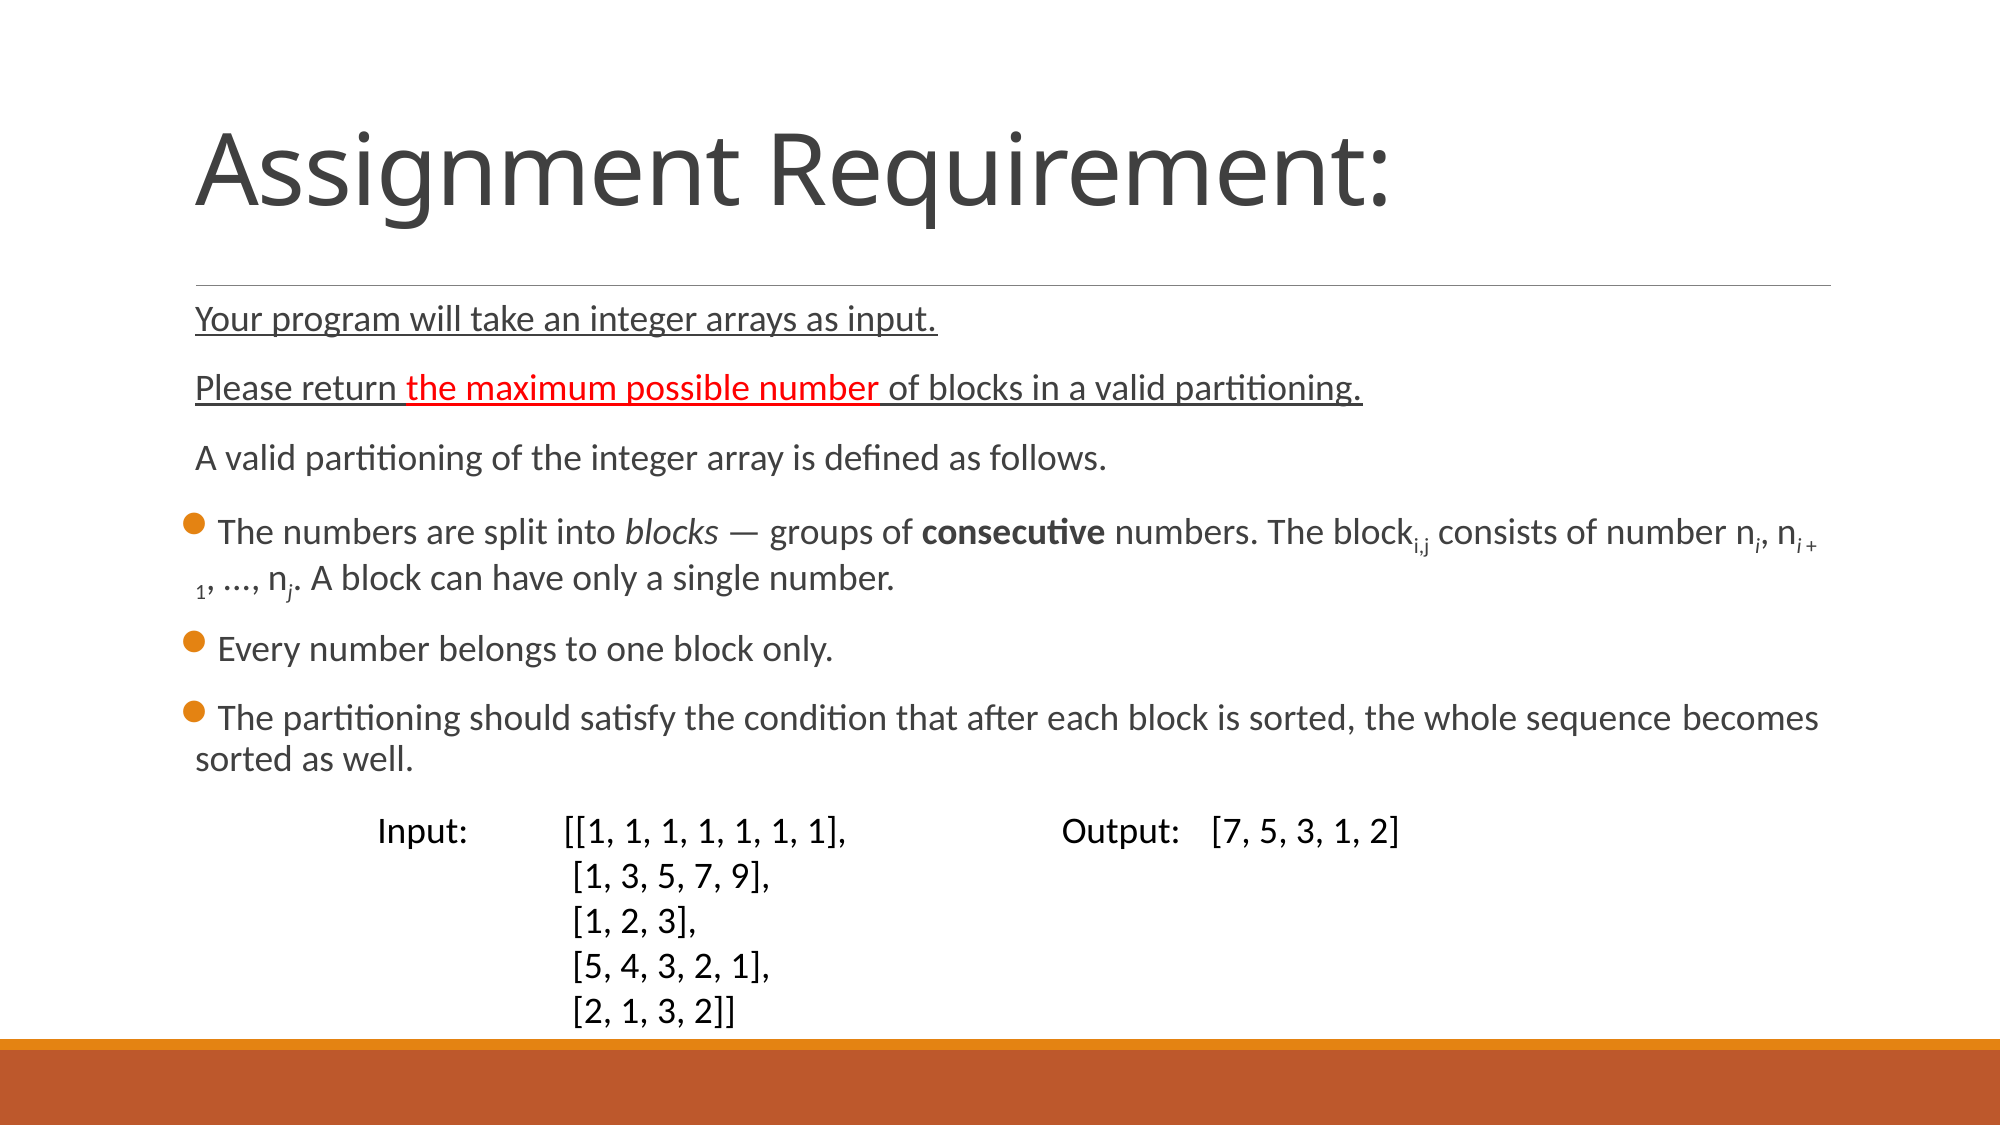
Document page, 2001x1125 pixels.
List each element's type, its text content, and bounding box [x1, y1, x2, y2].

list Your program will take an integer arrays as input. Please return the maximum possible number of blocks in a valid partitioning. A valid partitioning of the integer array is defined as follows. The numbers are split into blocks — groups of consecutive numbers. The blocki,j consists of number ni, ni + 1, ..., nj. A block can have only a single number. Every number belongs to one block only. The partitioning should satisfy the condition that after each block is sorted, the whole sequence becomes sorted as well. [180, 291, 1830, 952]
text_box [7, 5, 3, 1, 2] [1343, 798, 1415, 859]
text_box Input: [362, 798, 658, 859]
text_box Output: [1047, 798, 1343, 859]
title Assignment Requirement: [180, 0, 1830, 234]
text_box [[1, 1, 1, 1, 1, 1, 1], [1, 3, 5, 7, 9], [1, 2, 3], [5, 4, 3, 2, 1], [2, 1, 3, 2]] [548, 798, 1549, 1039]
